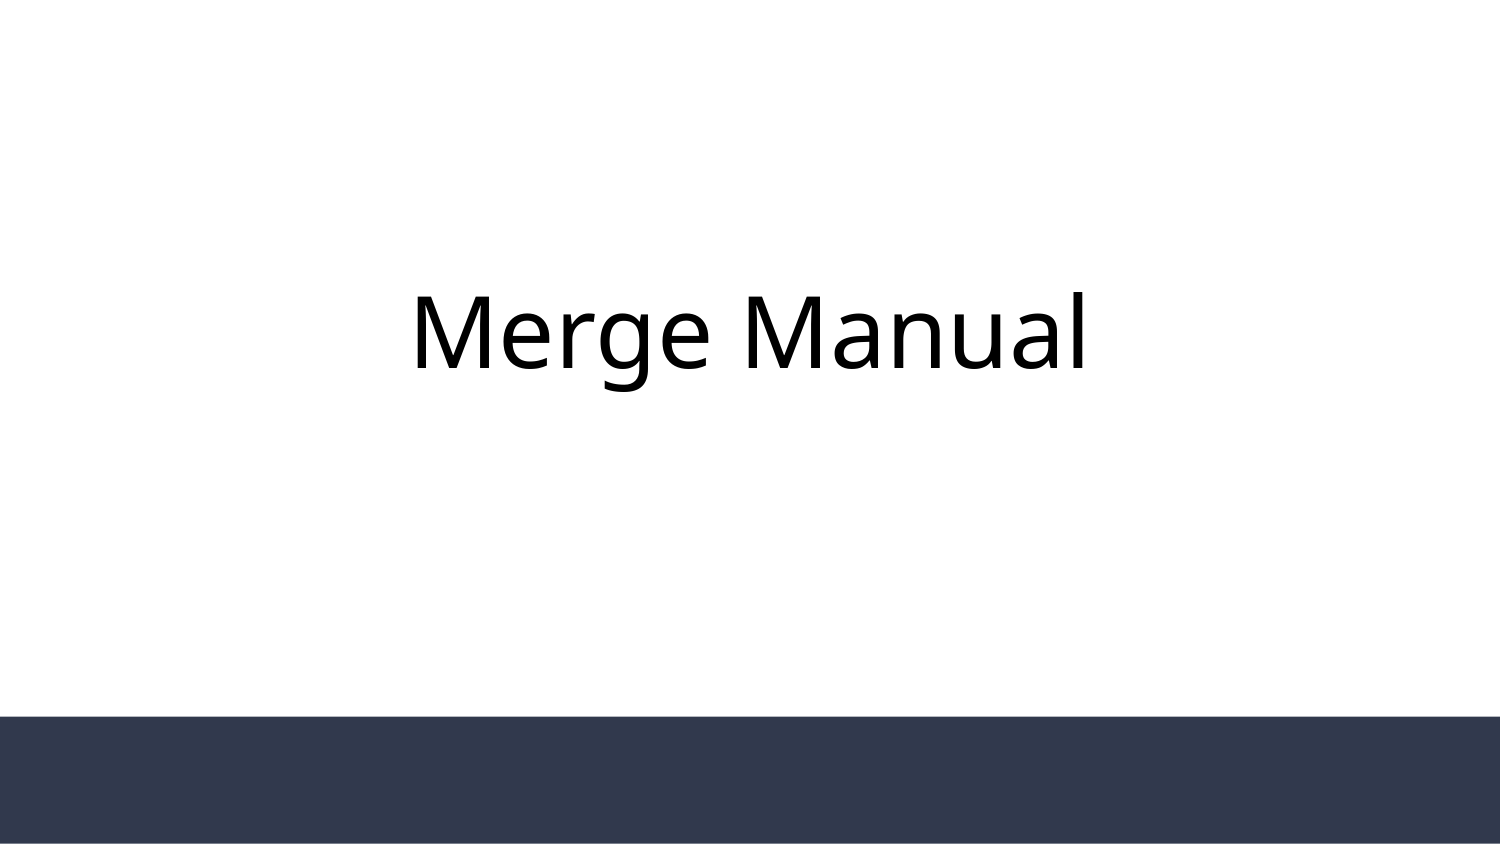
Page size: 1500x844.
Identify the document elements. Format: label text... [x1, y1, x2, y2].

text_box Merge Manual [7, 254, 1493, 504]
